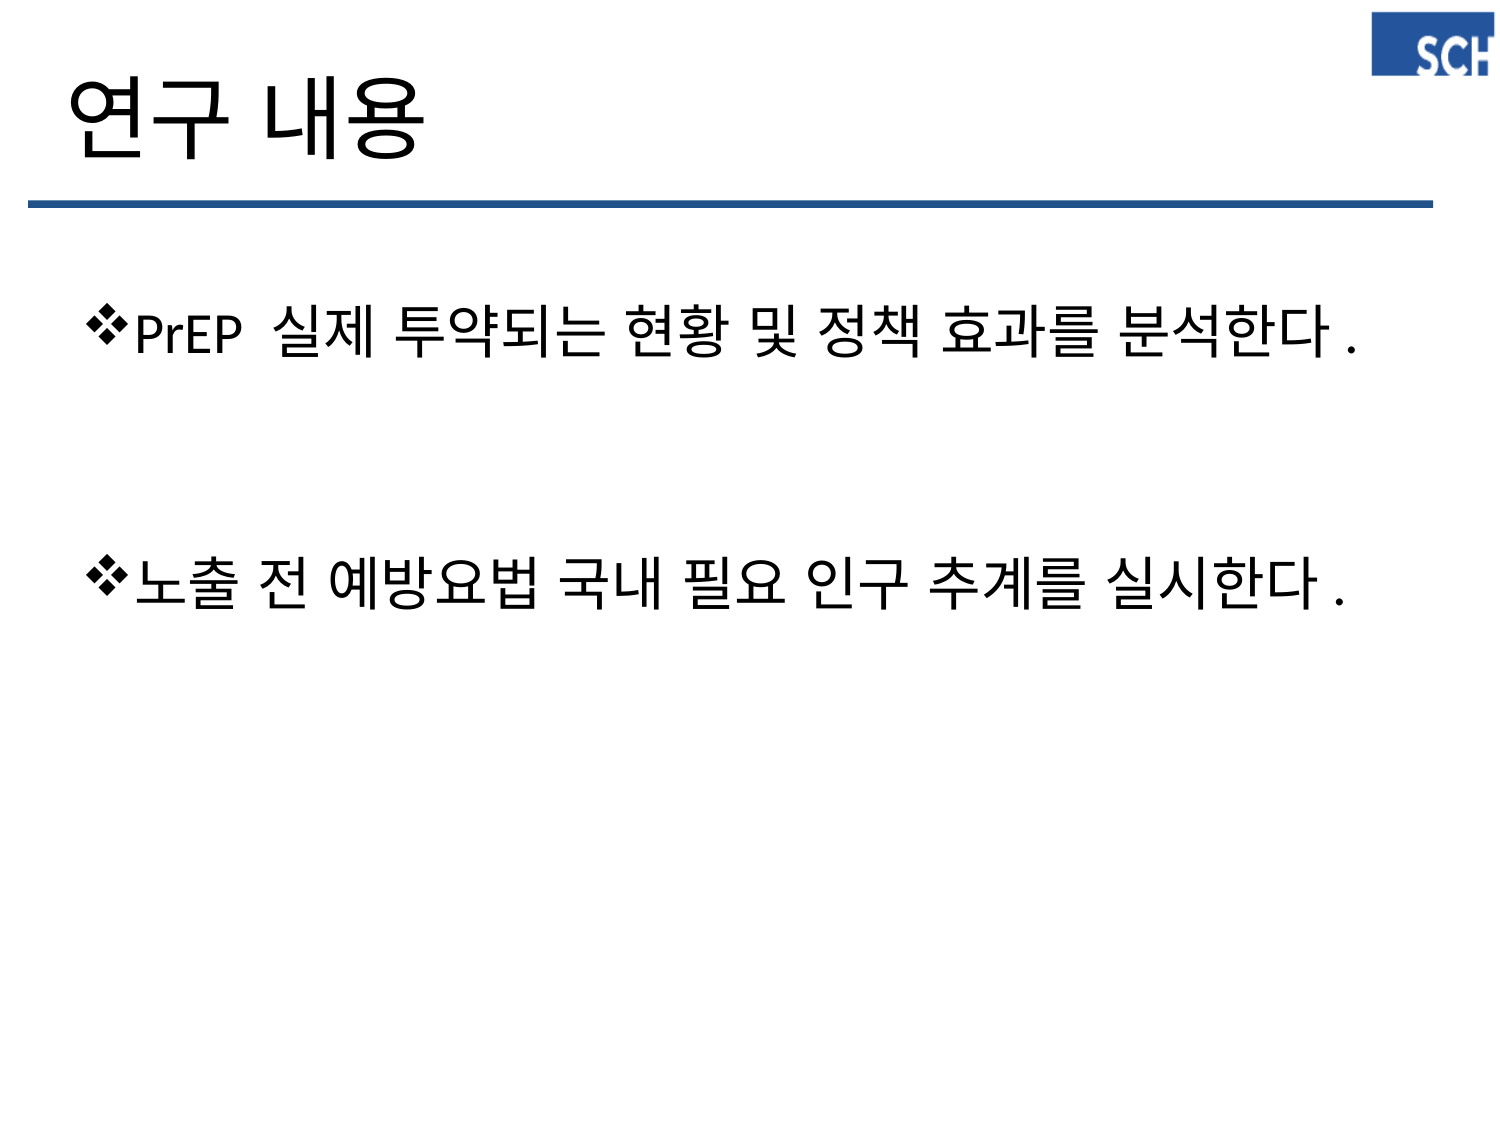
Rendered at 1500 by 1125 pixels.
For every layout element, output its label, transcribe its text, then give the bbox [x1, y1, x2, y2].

picture [1366, 6, 1500, 84]
list PrEP 실제 투약되는 현황 및 정책 효과를 분석한다. 노출 전 예방요법 국내 필요 인구 추계를 실시한다. [66, 295, 1409, 1010]
title 연구 내용 [50, 13, 1344, 232]
